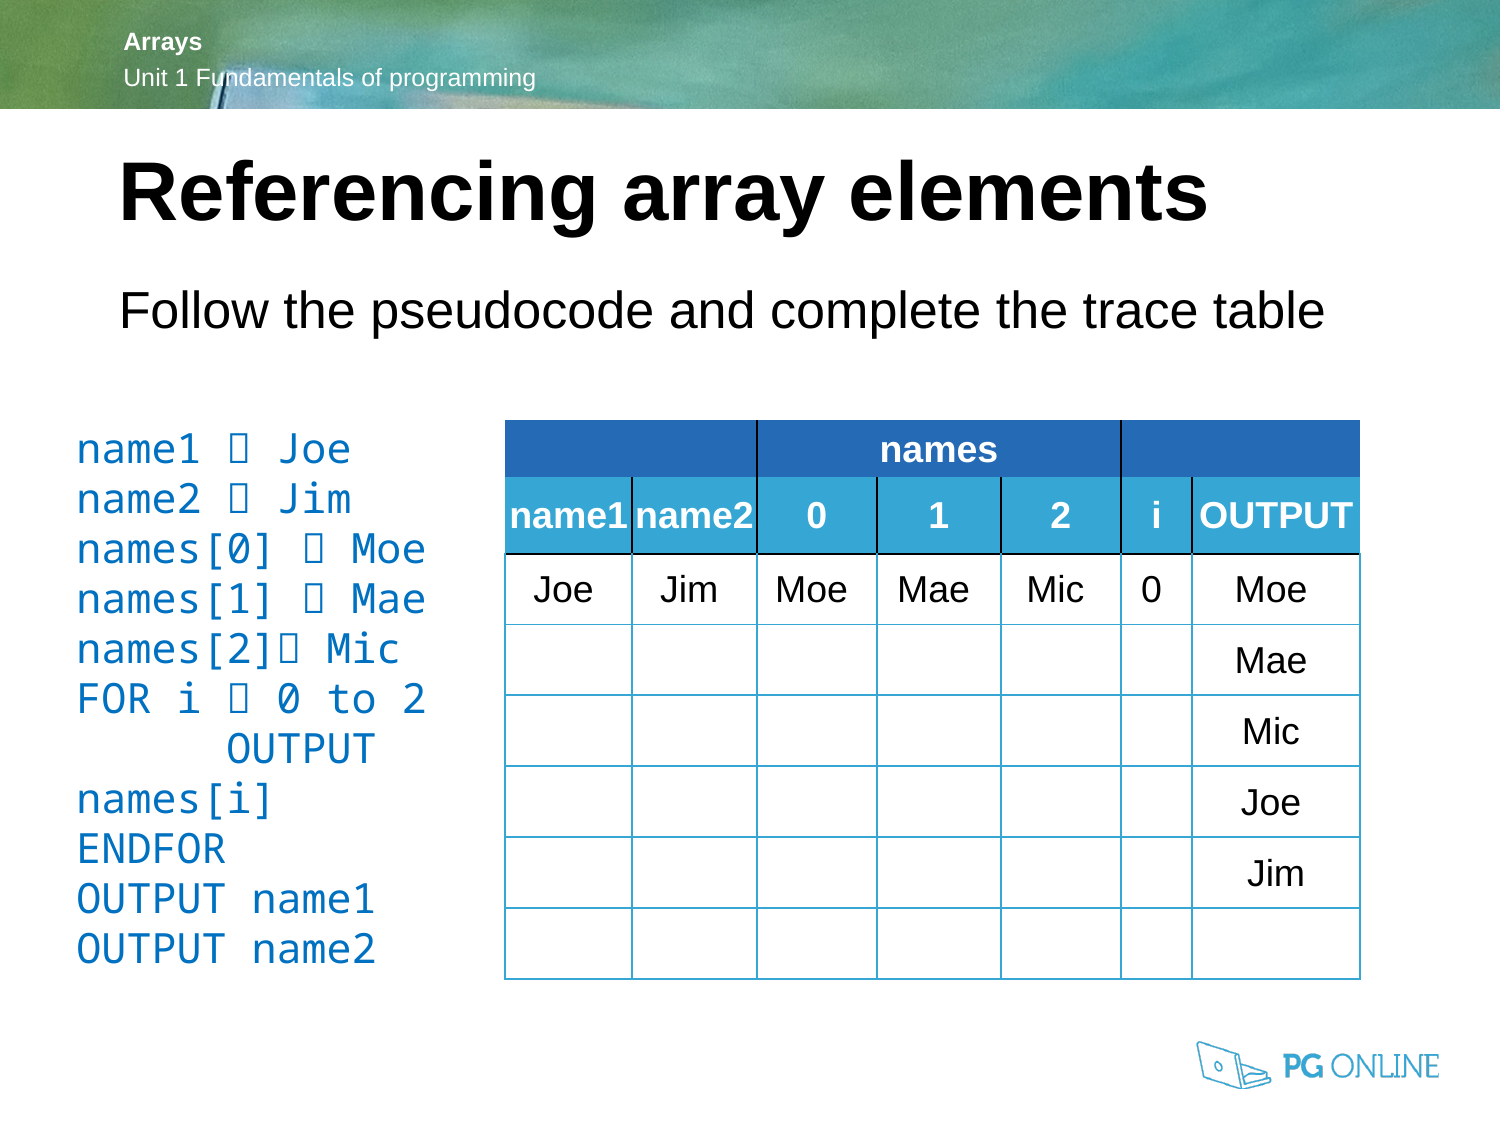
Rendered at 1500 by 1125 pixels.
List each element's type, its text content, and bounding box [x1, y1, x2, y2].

table_cell name2 [633, 477, 756, 553]
text_box name1  Joe name2  Jim names[0]  Moe names[1]  Mae names[2] Mic FOR i  0 to 2 OUTPUT names[i] ENDFOR OUTPUT name1 OUTPUT name2 [60, 412, 536, 982]
list Referencing array elements [118, 148, 1401, 259]
list Follow the pseudocode and complete the trace table [118, 276, 1384, 392]
table_cell 0 [758, 477, 876, 553]
table_cell [1002, 909, 1120, 978]
table_cell [633, 838, 756, 907]
table_cell [1002, 767, 1120, 836]
table_cell [758, 625, 876, 694]
table_header names [758, 420, 1120, 477]
table_cell Joe [1193, 767, 1359, 836]
table_cell [633, 696, 756, 765]
table_cell Mic [1002, 555, 1120, 624]
table_cell [1122, 767, 1191, 836]
table_cell [1122, 625, 1191, 694]
table_cell [878, 838, 1000, 907]
table_cell [758, 767, 876, 836]
table_cell [506, 696, 631, 765]
table_cell [758, 909, 876, 978]
table_cell i [1122, 477, 1191, 553]
table_cell [506, 909, 631, 978]
table_cell [1002, 696, 1120, 765]
table_cell [633, 909, 756, 978]
table_cell [1122, 838, 1191, 907]
table_cell name1 [505, 477, 631, 553]
table_cell [878, 767, 1000, 836]
table_header [1122, 420, 1360, 477]
table_cell [633, 625, 756, 694]
table_cell 0 [1122, 555, 1191, 624]
table_cell [1122, 909, 1191, 978]
picture [0, 0, 1500, 109]
table_cell [1002, 838, 1120, 907]
table_cell [506, 625, 631, 694]
table_cell [758, 696, 876, 765]
table_cell Mae [878, 555, 1000, 624]
table_cell [506, 767, 631, 836]
table_cell [506, 838, 631, 907]
table_cell Moe [1193, 555, 1359, 624]
table_cell [1193, 909, 1359, 978]
table_cell 1 [878, 477, 1000, 553]
table_cell Moe [758, 555, 876, 624]
table_cell OUTPUT [1193, 477, 1360, 553]
table_cell 2 [1002, 477, 1120, 553]
table_cell Jim [633, 555, 756, 624]
table_cell [1002, 625, 1120, 694]
table_cell Mae [1193, 625, 1359, 694]
table_cell [878, 909, 1000, 978]
table_cell [878, 696, 1000, 765]
table_cell Mic [1193, 696, 1359, 765]
table_cell [758, 838, 876, 907]
table_header [505, 420, 756, 477]
table_cell [1122, 696, 1191, 765]
table_cell Jim [1193, 838, 1359, 907]
table_cell [633, 767, 756, 836]
table_cell [878, 625, 1000, 694]
table_cell Joe [506, 555, 631, 624]
